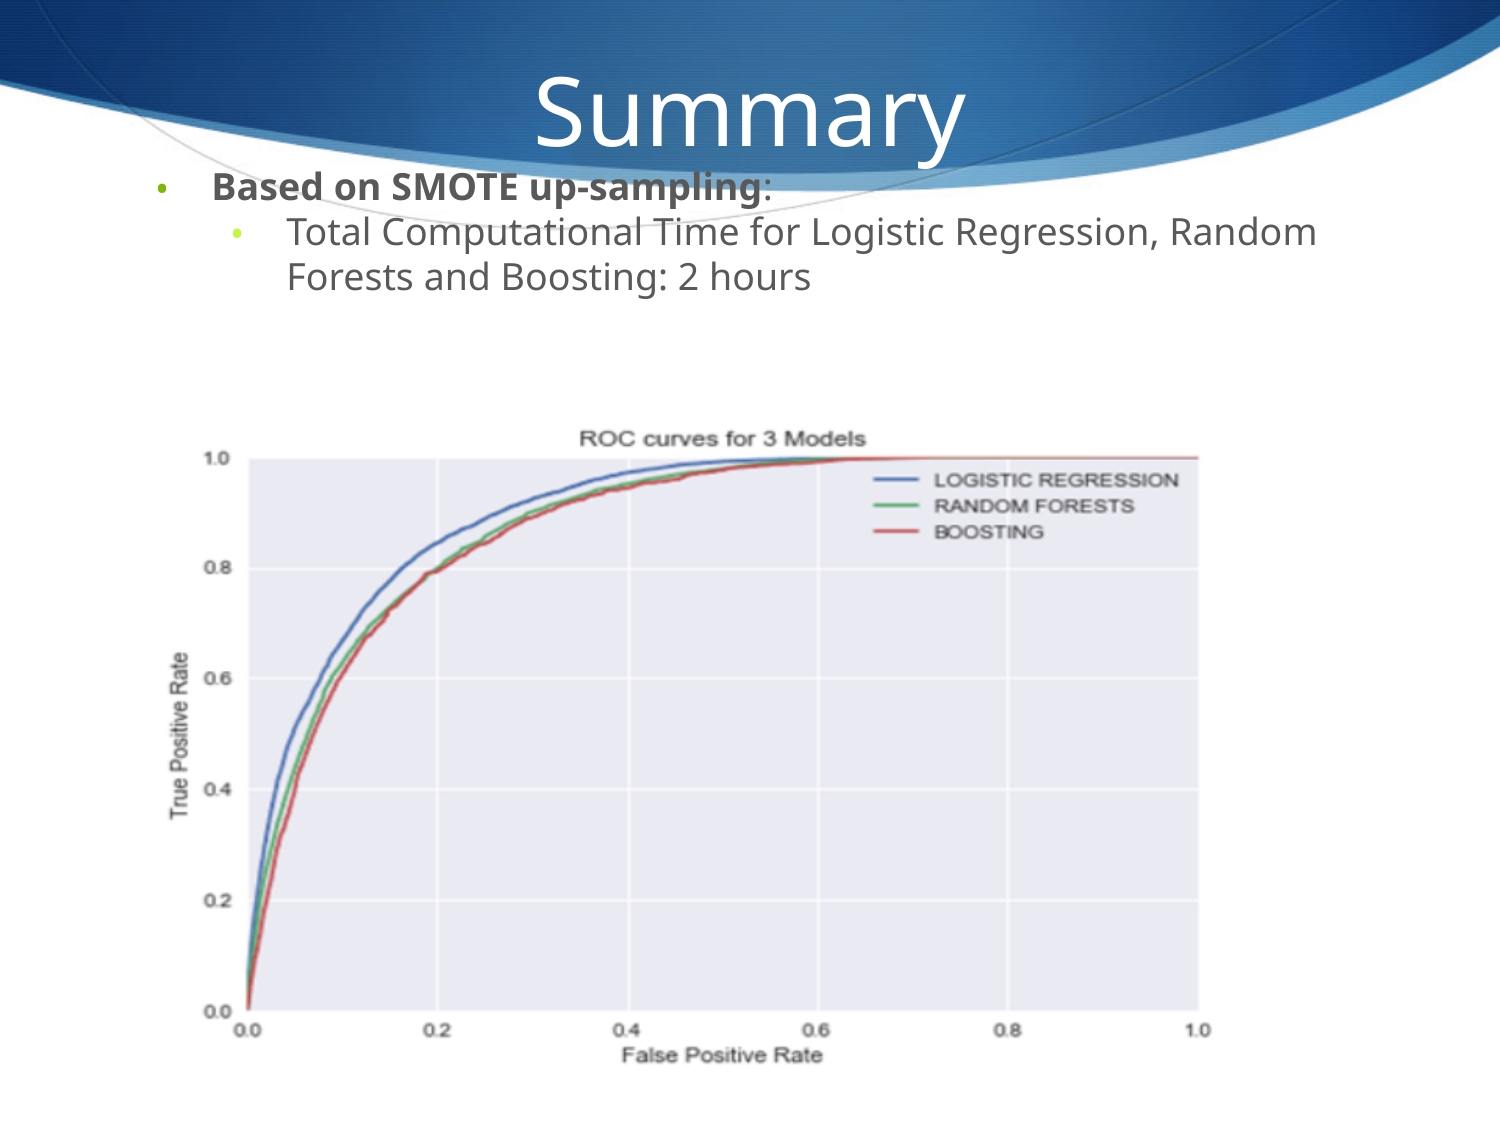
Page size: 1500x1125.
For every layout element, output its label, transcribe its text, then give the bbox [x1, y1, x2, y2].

list Based on SMOTE up-sampling: Total Computational Time for Logistic Regression, Random Forests and Boosting: 2 hours [121, 148, 1379, 364]
picture [0, 0, 1500, 1125]
title Summary [75, 31, 1425, 186]
